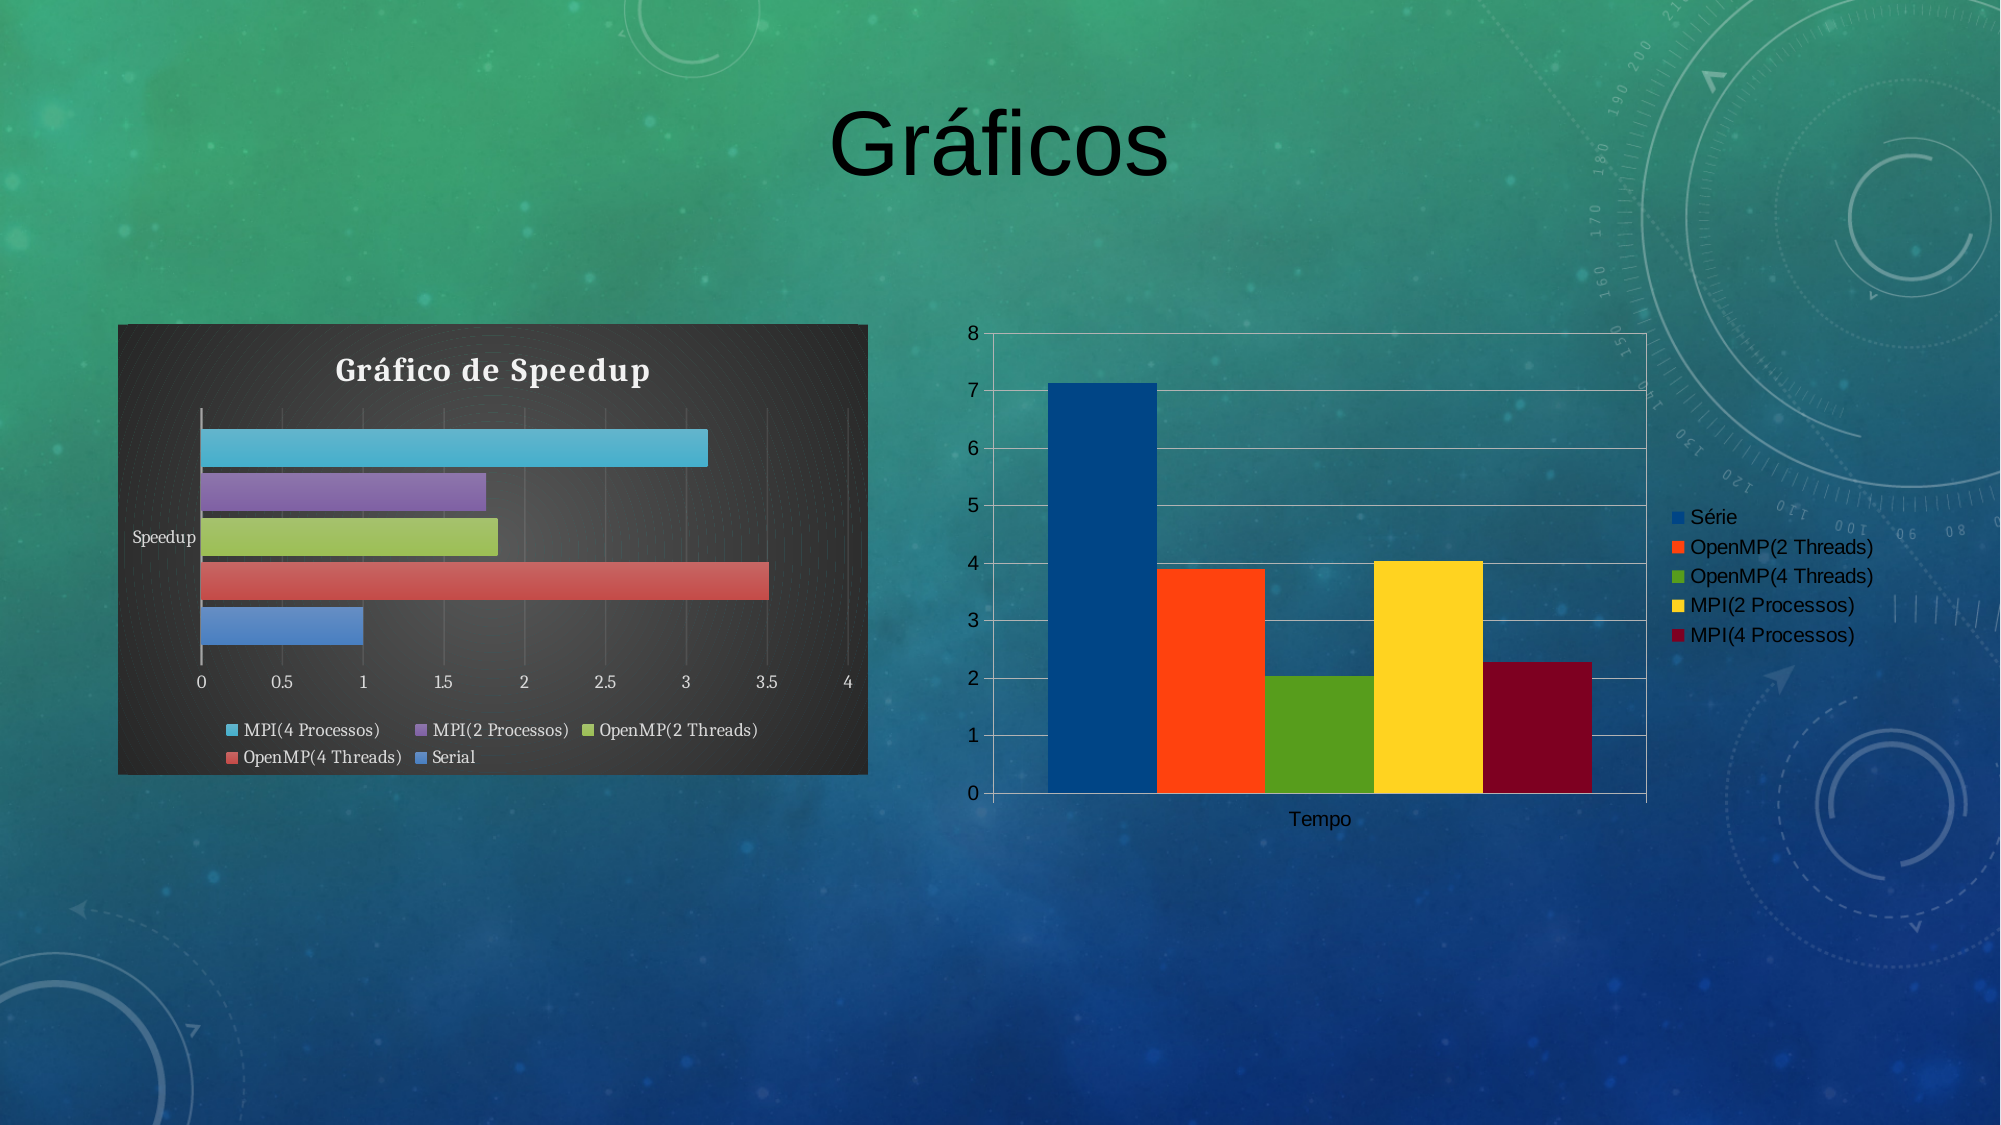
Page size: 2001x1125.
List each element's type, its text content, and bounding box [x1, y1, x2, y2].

picture [0, 0, 2001, 1125]
chart [117, 324, 869, 775]
text_box Gráficos [99, 44, 1900, 233]
chart [948, 310, 1893, 843]
